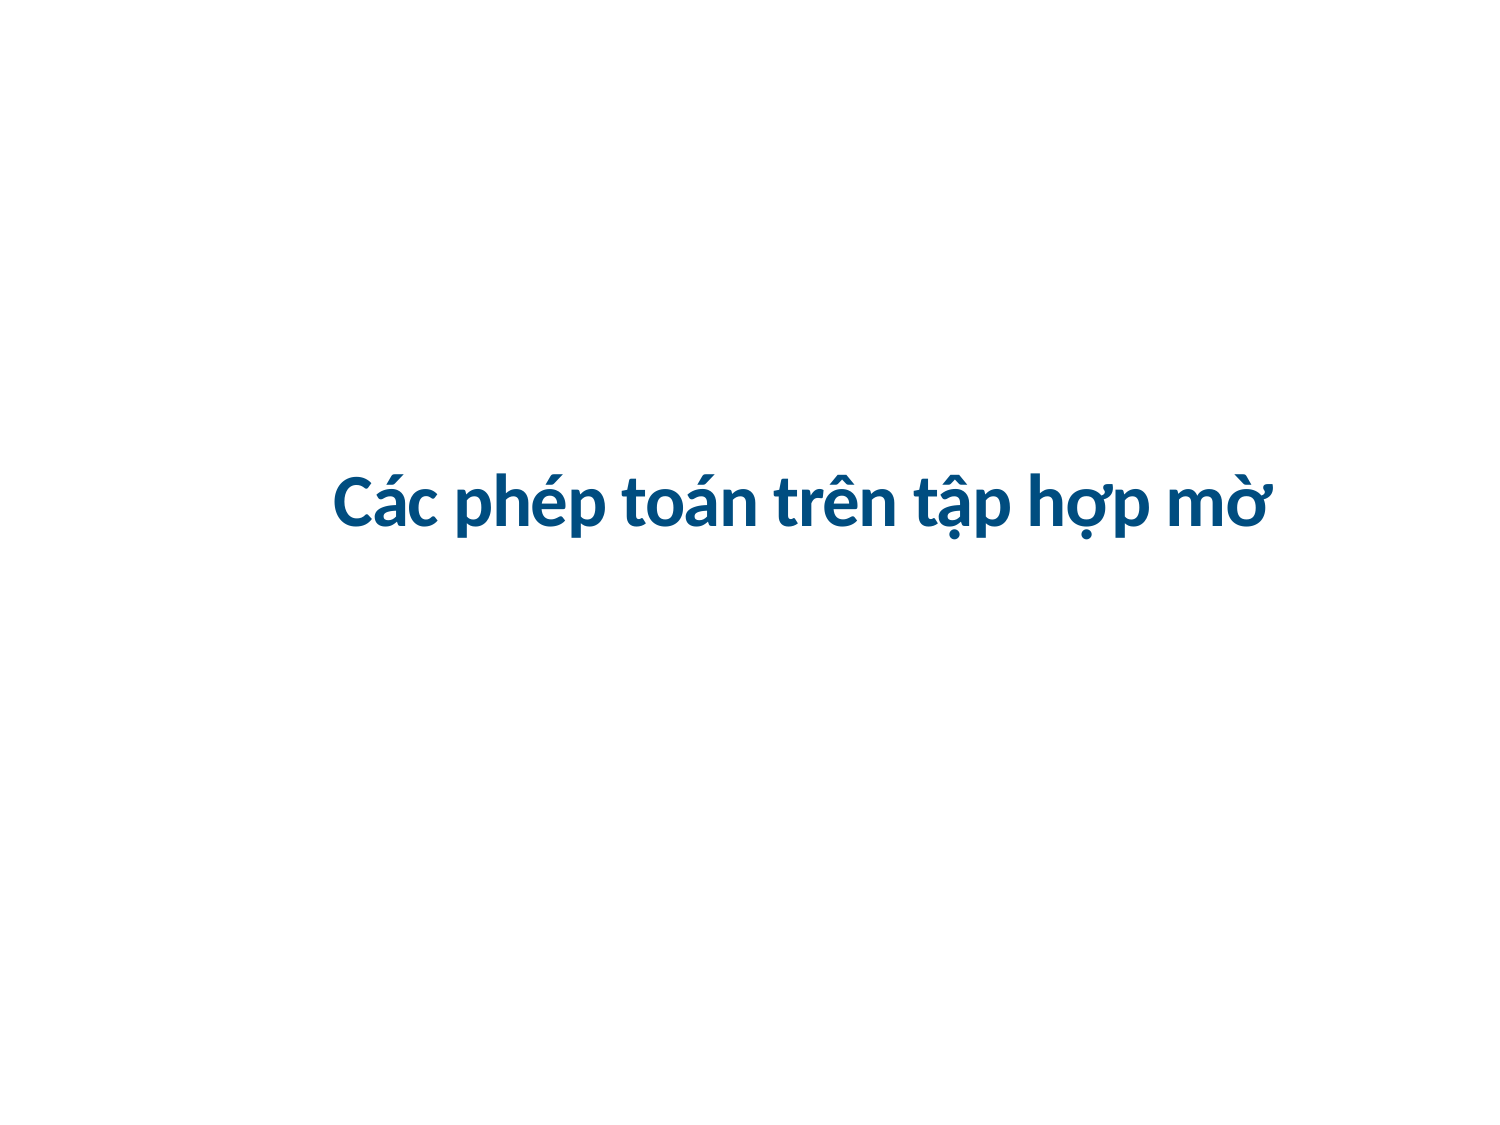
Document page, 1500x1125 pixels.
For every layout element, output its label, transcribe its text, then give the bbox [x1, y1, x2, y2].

title Các phép toán trên tập hợp mờ [278, 401, 1328, 591]
